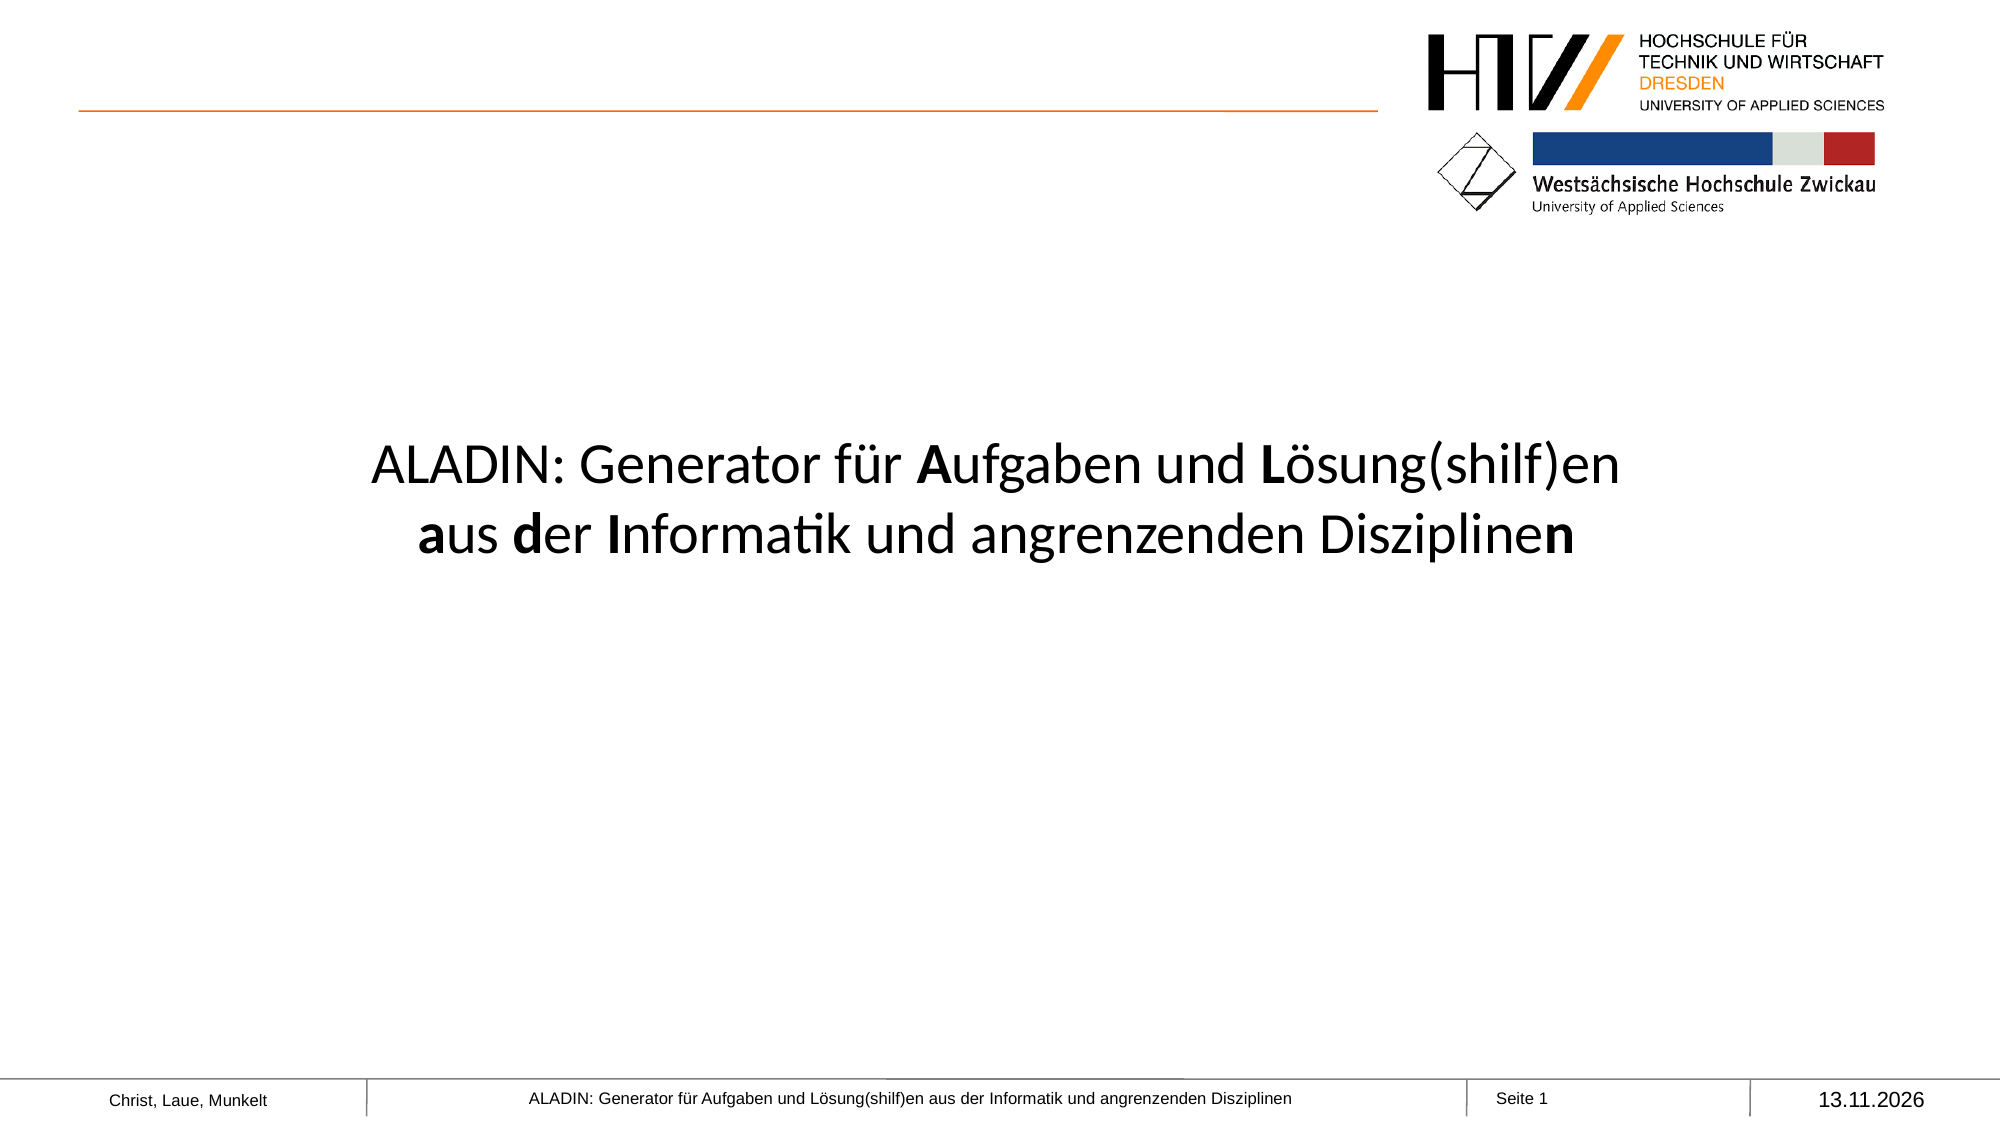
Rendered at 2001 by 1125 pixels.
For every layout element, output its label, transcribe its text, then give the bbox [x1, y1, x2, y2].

picture [1436, 132, 1875, 215]
picture [1425, 31, 1887, 111]
list ALADIN: Generator für Aufgaben und Lösung(shilf)en aus der Informatik und angrenzenden Disziplinen [94, 172, 1898, 1035]
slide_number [1803, 1080, 1981, 1116]
